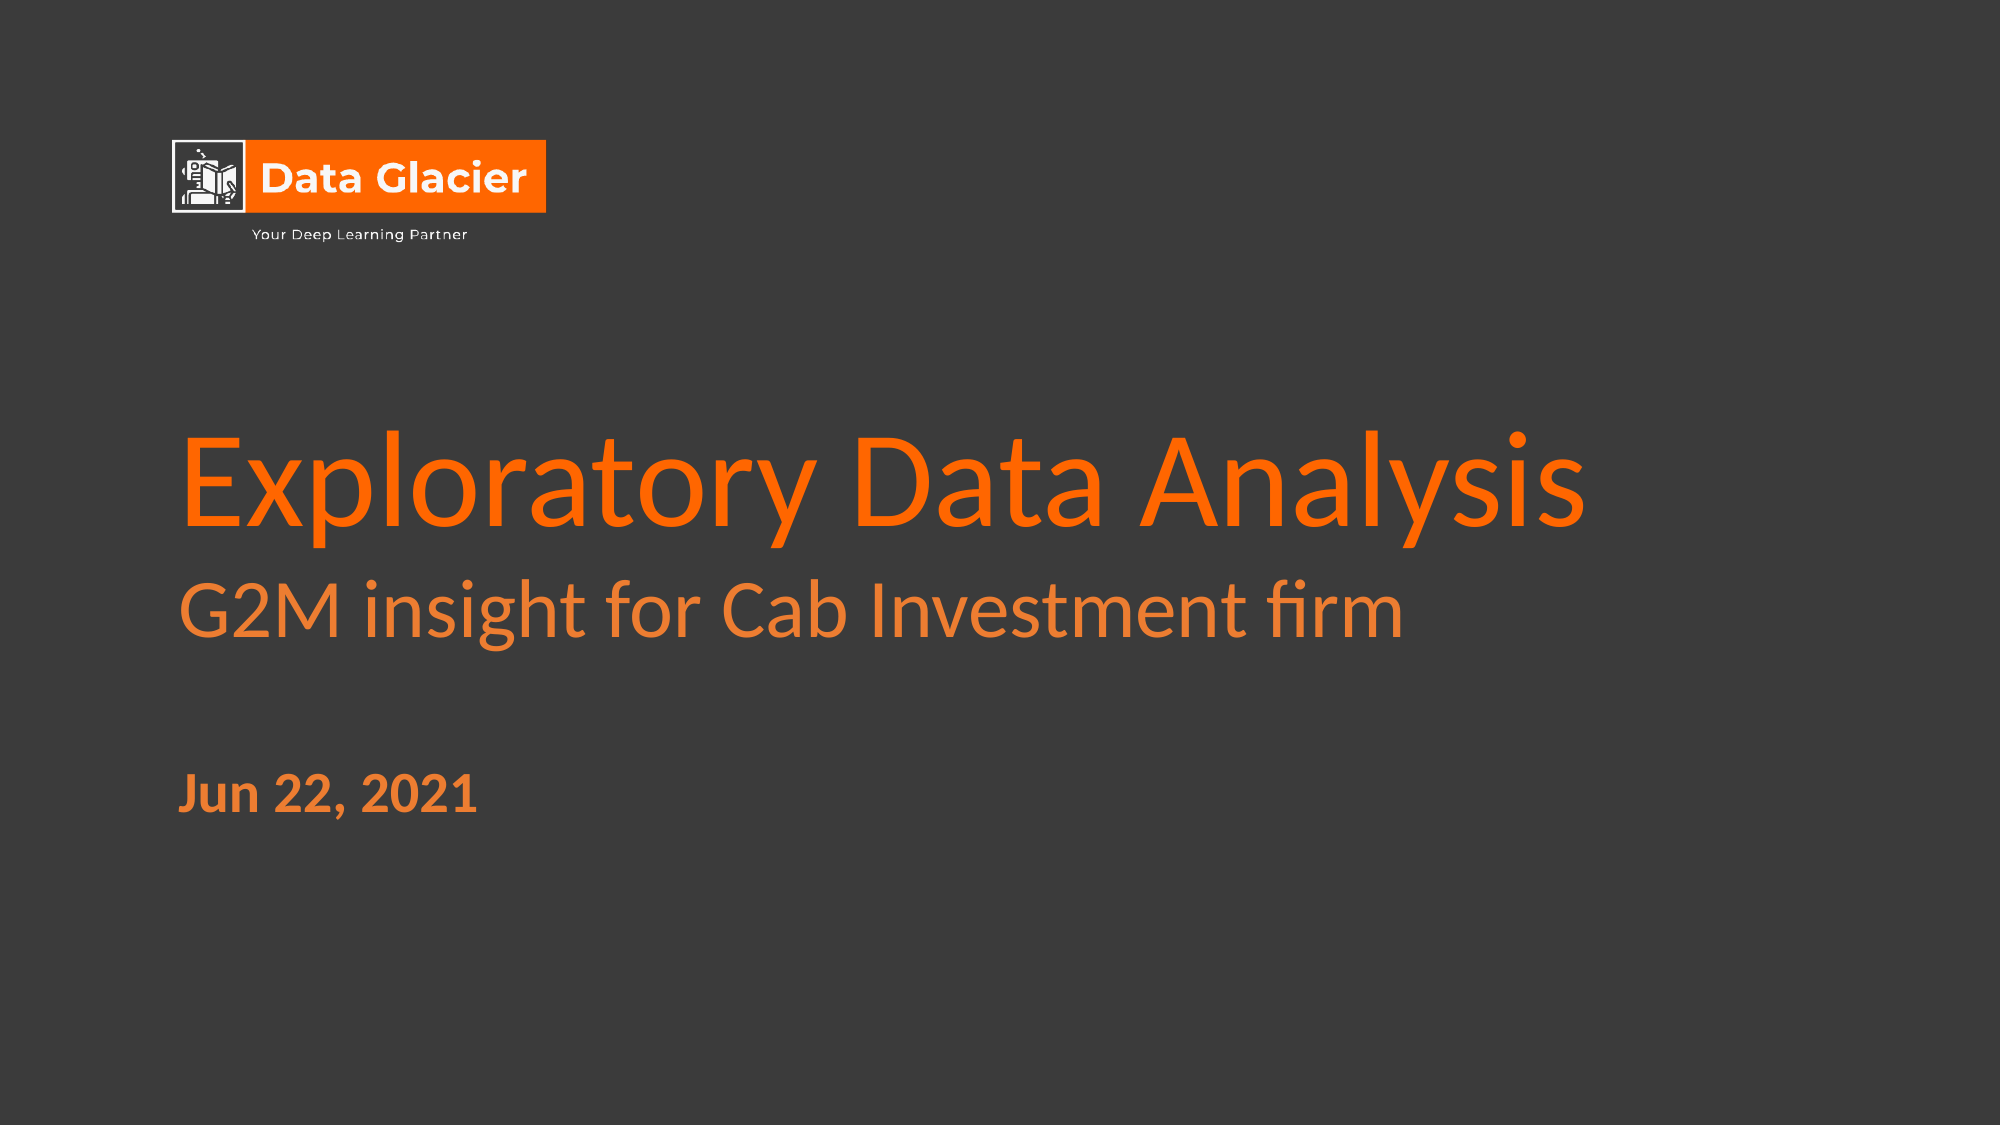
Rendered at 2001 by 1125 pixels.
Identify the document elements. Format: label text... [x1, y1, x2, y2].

picture [168, 0, 550, 382]
text_box Exploratory Data Analysis G2M insight for Cab Investment firm Jun 22, 2021 [163, 381, 1605, 832]
